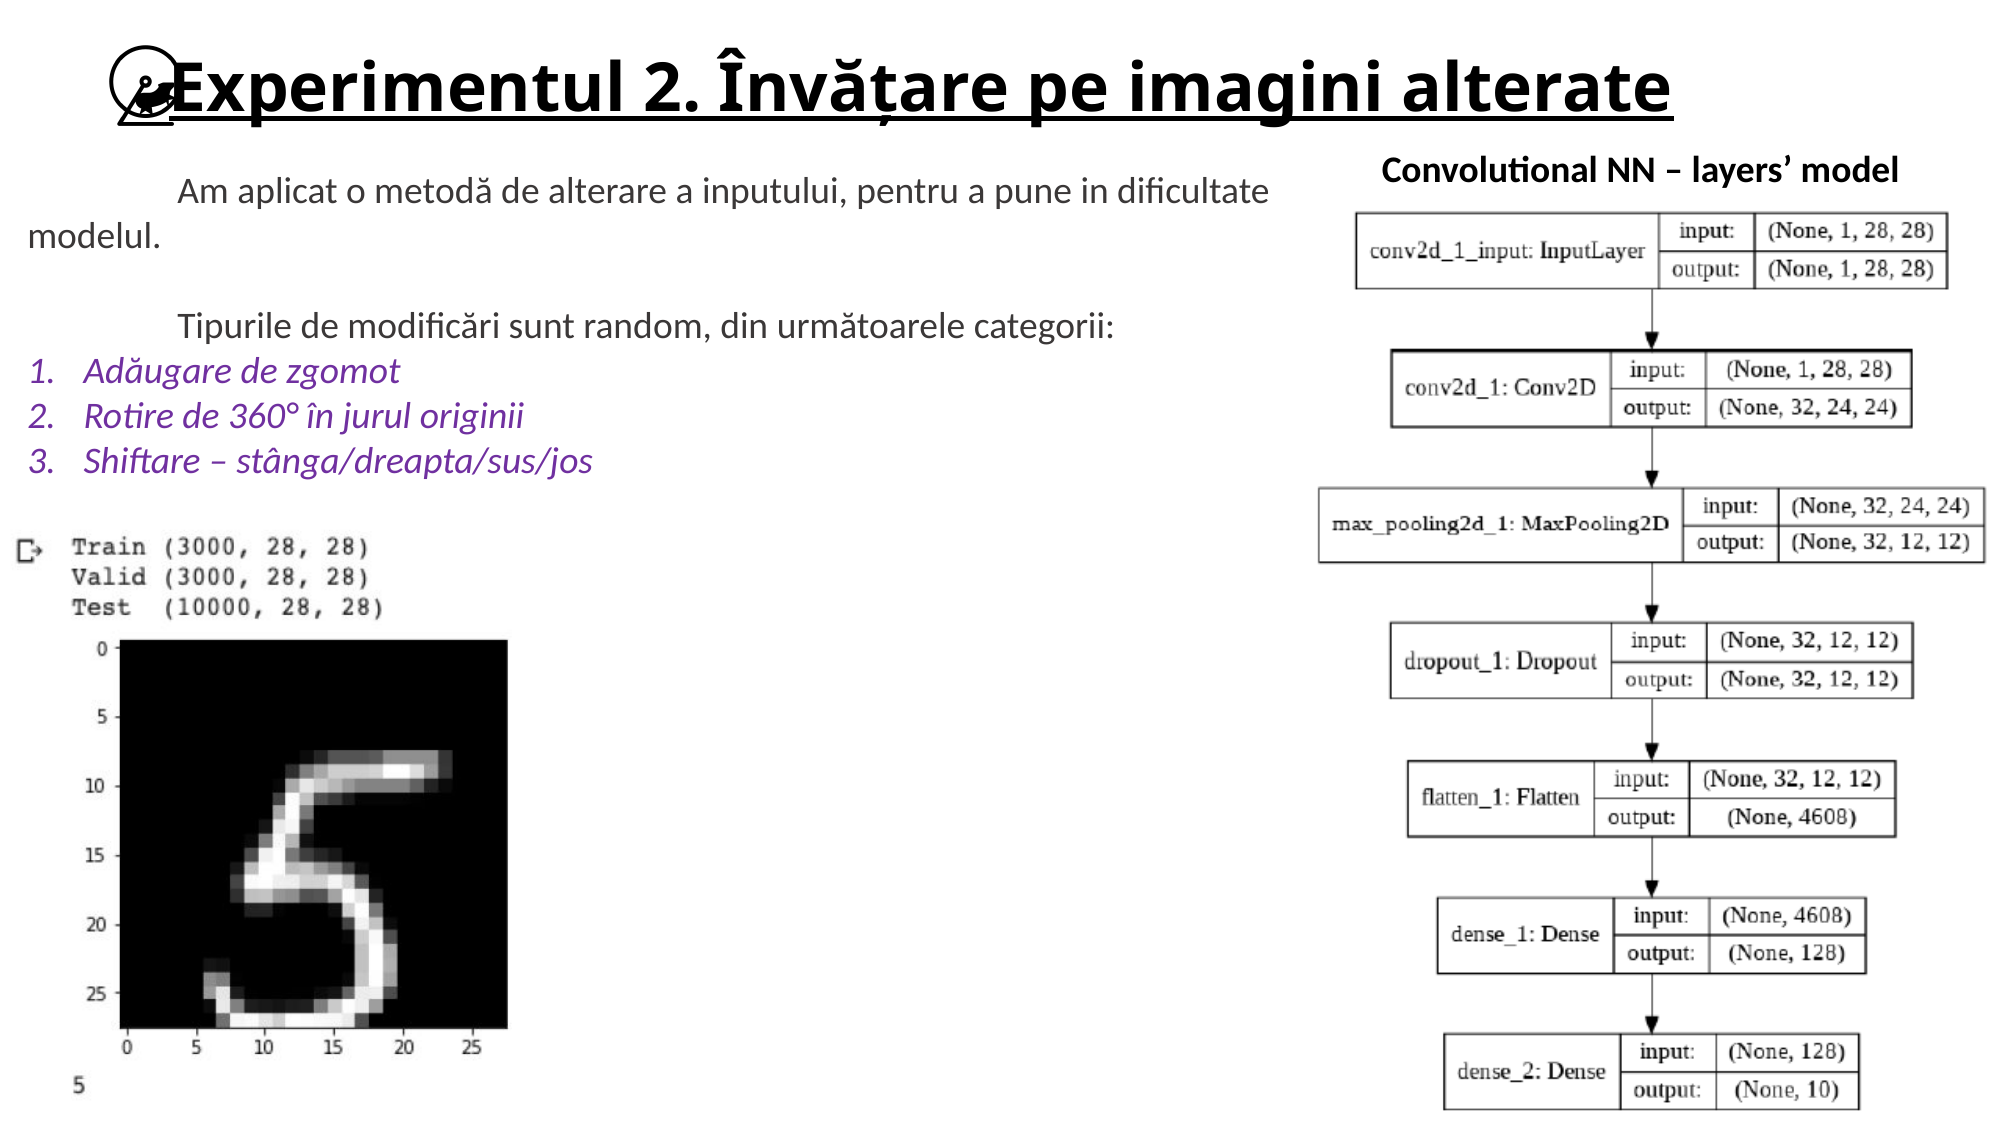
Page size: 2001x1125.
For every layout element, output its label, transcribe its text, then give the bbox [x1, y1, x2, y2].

picture [97, 37, 194, 134]
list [1, 520, 652, 1123]
text_box Am aplicat o metodă de alterare a inputului, pentru a pune in dificultate modelul. Tipurile de modificări sunt random, din următoarele categorii: Adăugare de zgomot Rotire de 360° în jurul originii Shiftare – stânga/dreapta/sus/jos [12, 159, 1321, 489]
text_box Convolutional NN – layers’ model [1367, 137, 1936, 198]
title Experimentul 2. Învățare pe imagini alterate [82, 21, 1808, 199]
picture [1298, 199, 1999, 1123]
